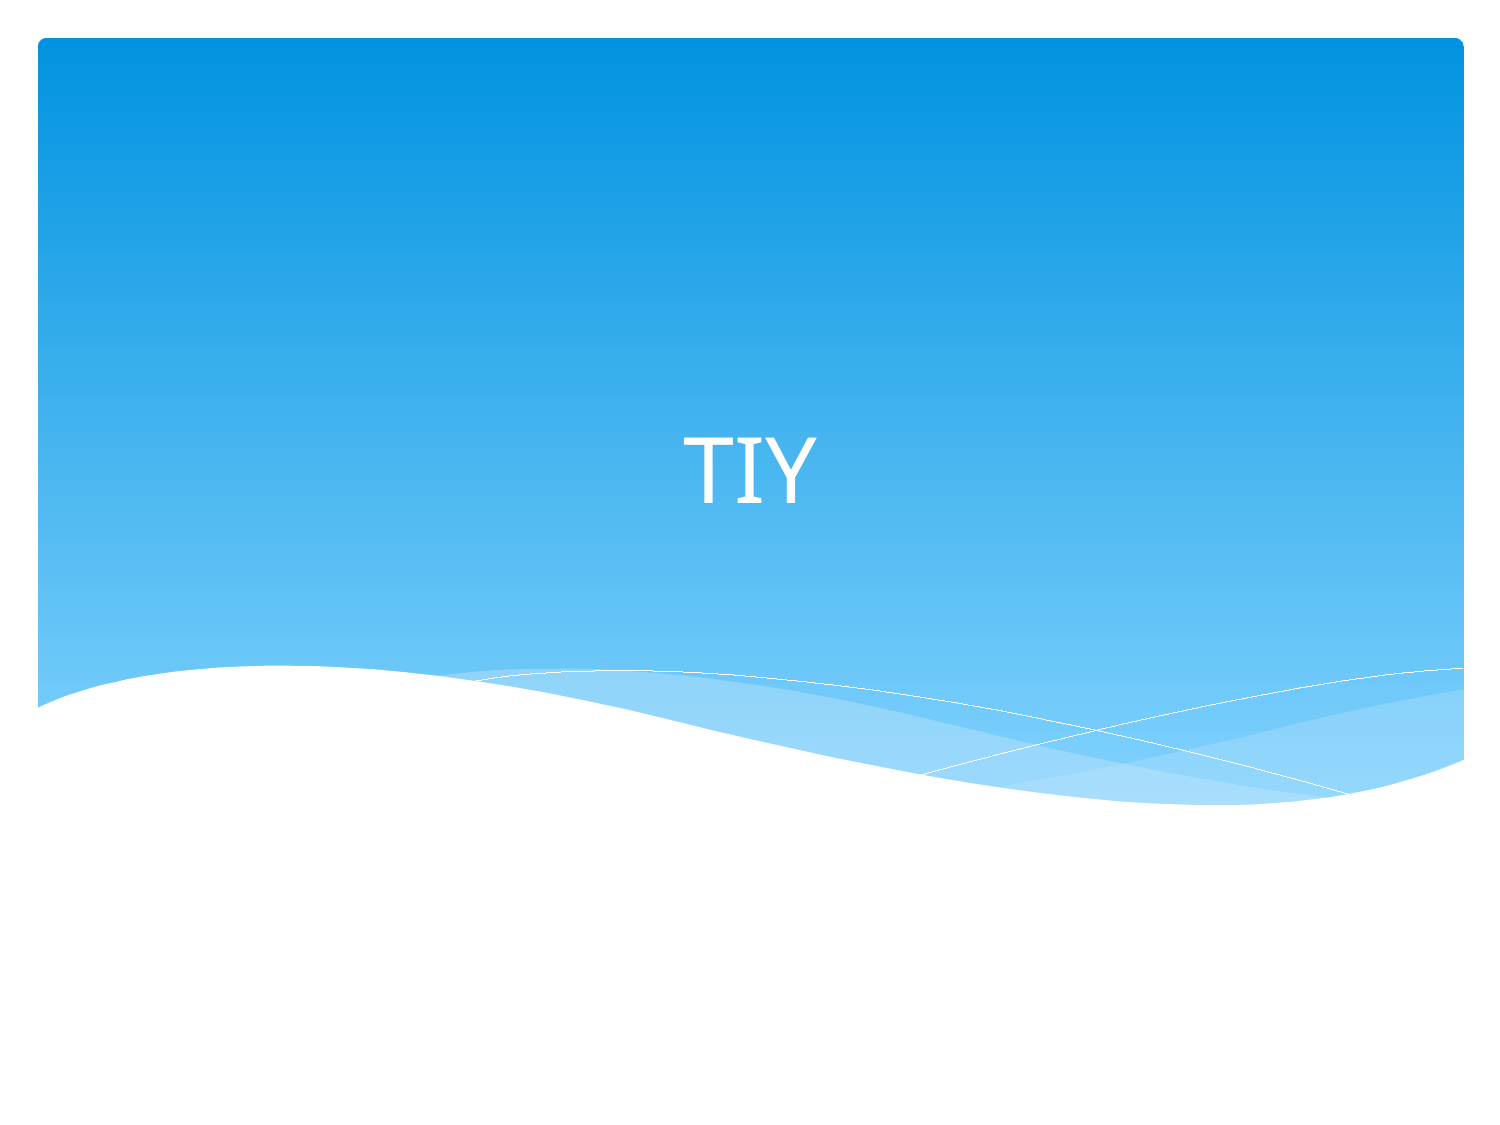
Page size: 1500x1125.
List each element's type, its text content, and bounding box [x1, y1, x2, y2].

title TIY [113, 404, 1389, 655]
